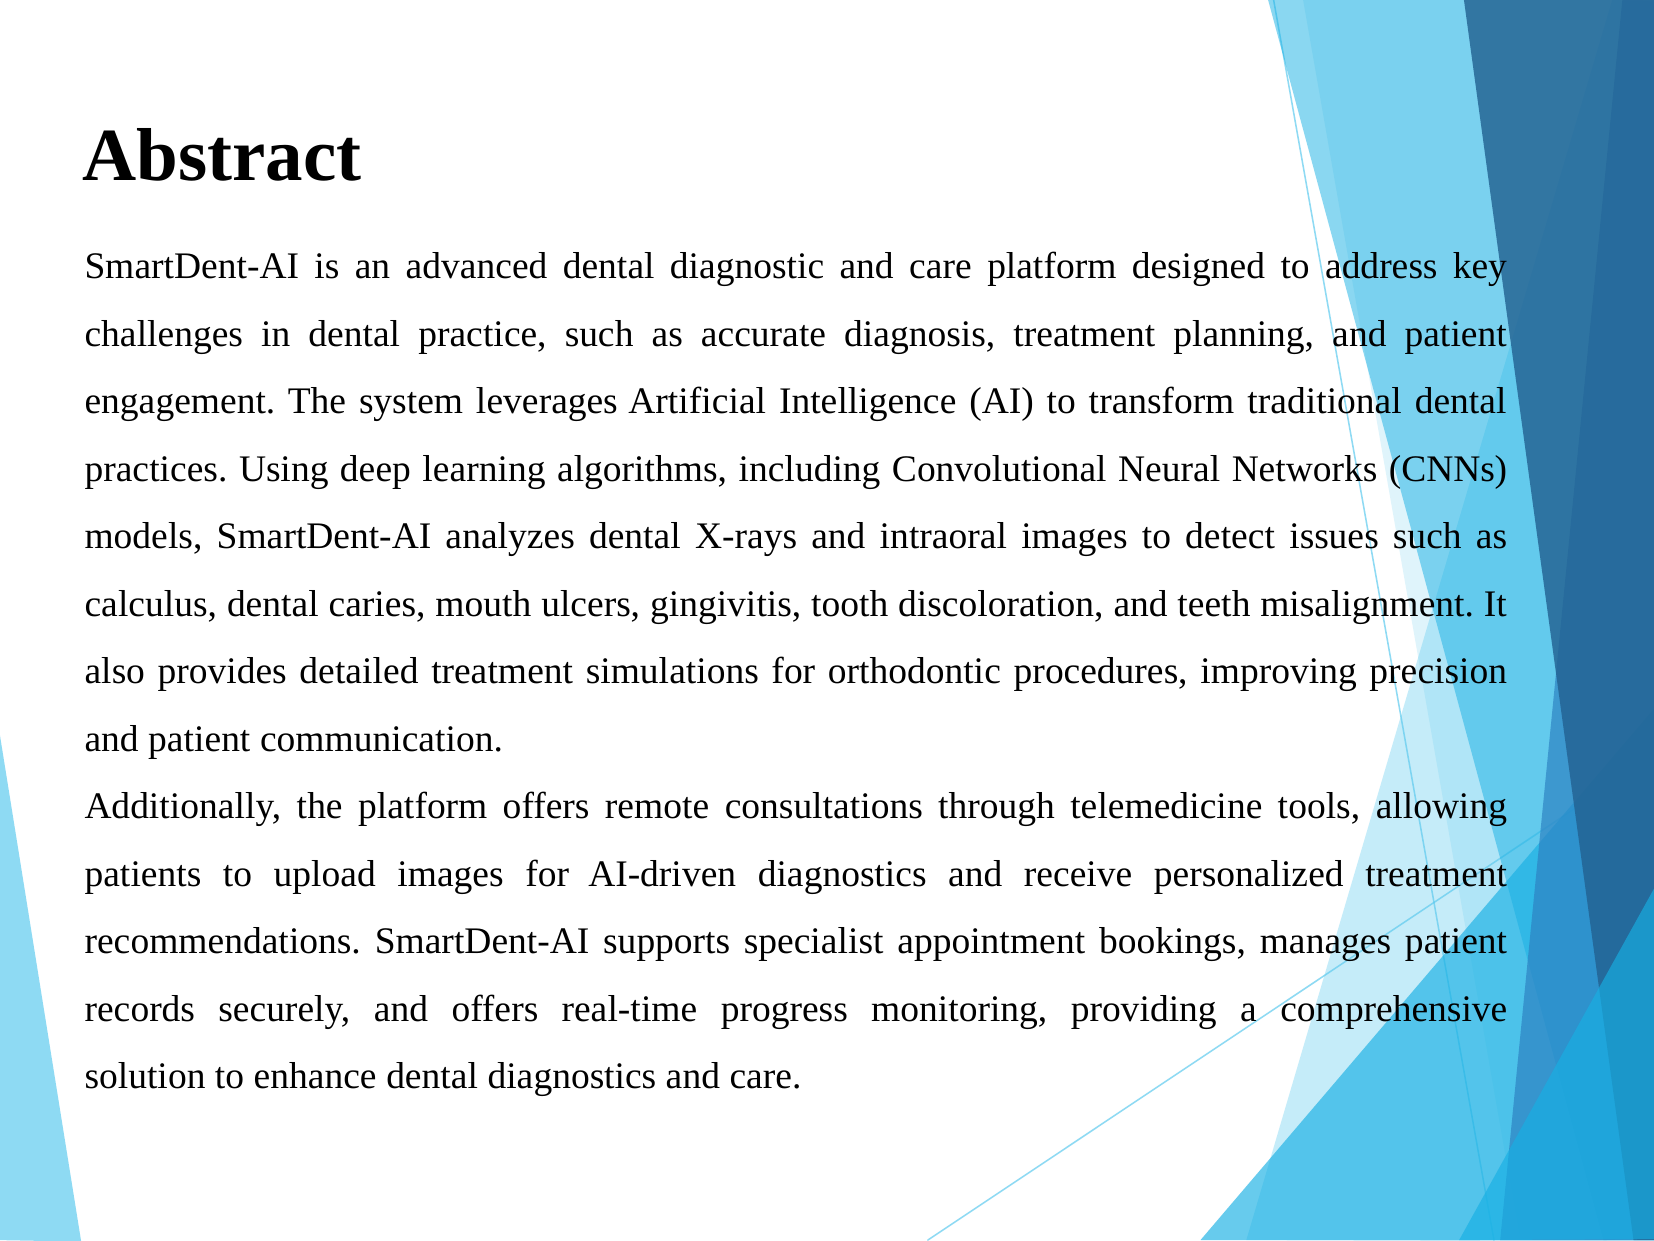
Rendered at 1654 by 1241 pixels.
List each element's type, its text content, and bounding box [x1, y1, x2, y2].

text_box Abstract [82, 49, 1571, 257]
text_box SmartDent-AI is an advanced dental diagnostic and care platform designed to address key challenges in dental practice, such as accurate diagnosis, treatment planning, and patient engagement. The system leverages Artificial Intelligence (AI) to transform traditional dental practices. Using deep learning algorithms, including Convolutional Neural Networks (CNNs) models, SmartDent-AI analyzes dental X-rays and intraoral images to detect issues such as calculus, dental caries, mouth ulcers, gingivitis, tooth discoloration, and teeth misalignment. It also provides detailed treatment simulations for orthodontic procedures, improving precision and patient communication. Additionally, the platform offers remote consultations through telemedicine tools, allowing patients to upload images for AI-driven diagnostics and receive personalized treatment recommendations. SmartDent-AI supports specialist appointment bookings, manages patient records securely, and offers real-time progress monitoring, providing a comprehensive solution to enhance dental diagnostics and care. [69, 166, 1525, 1075]
